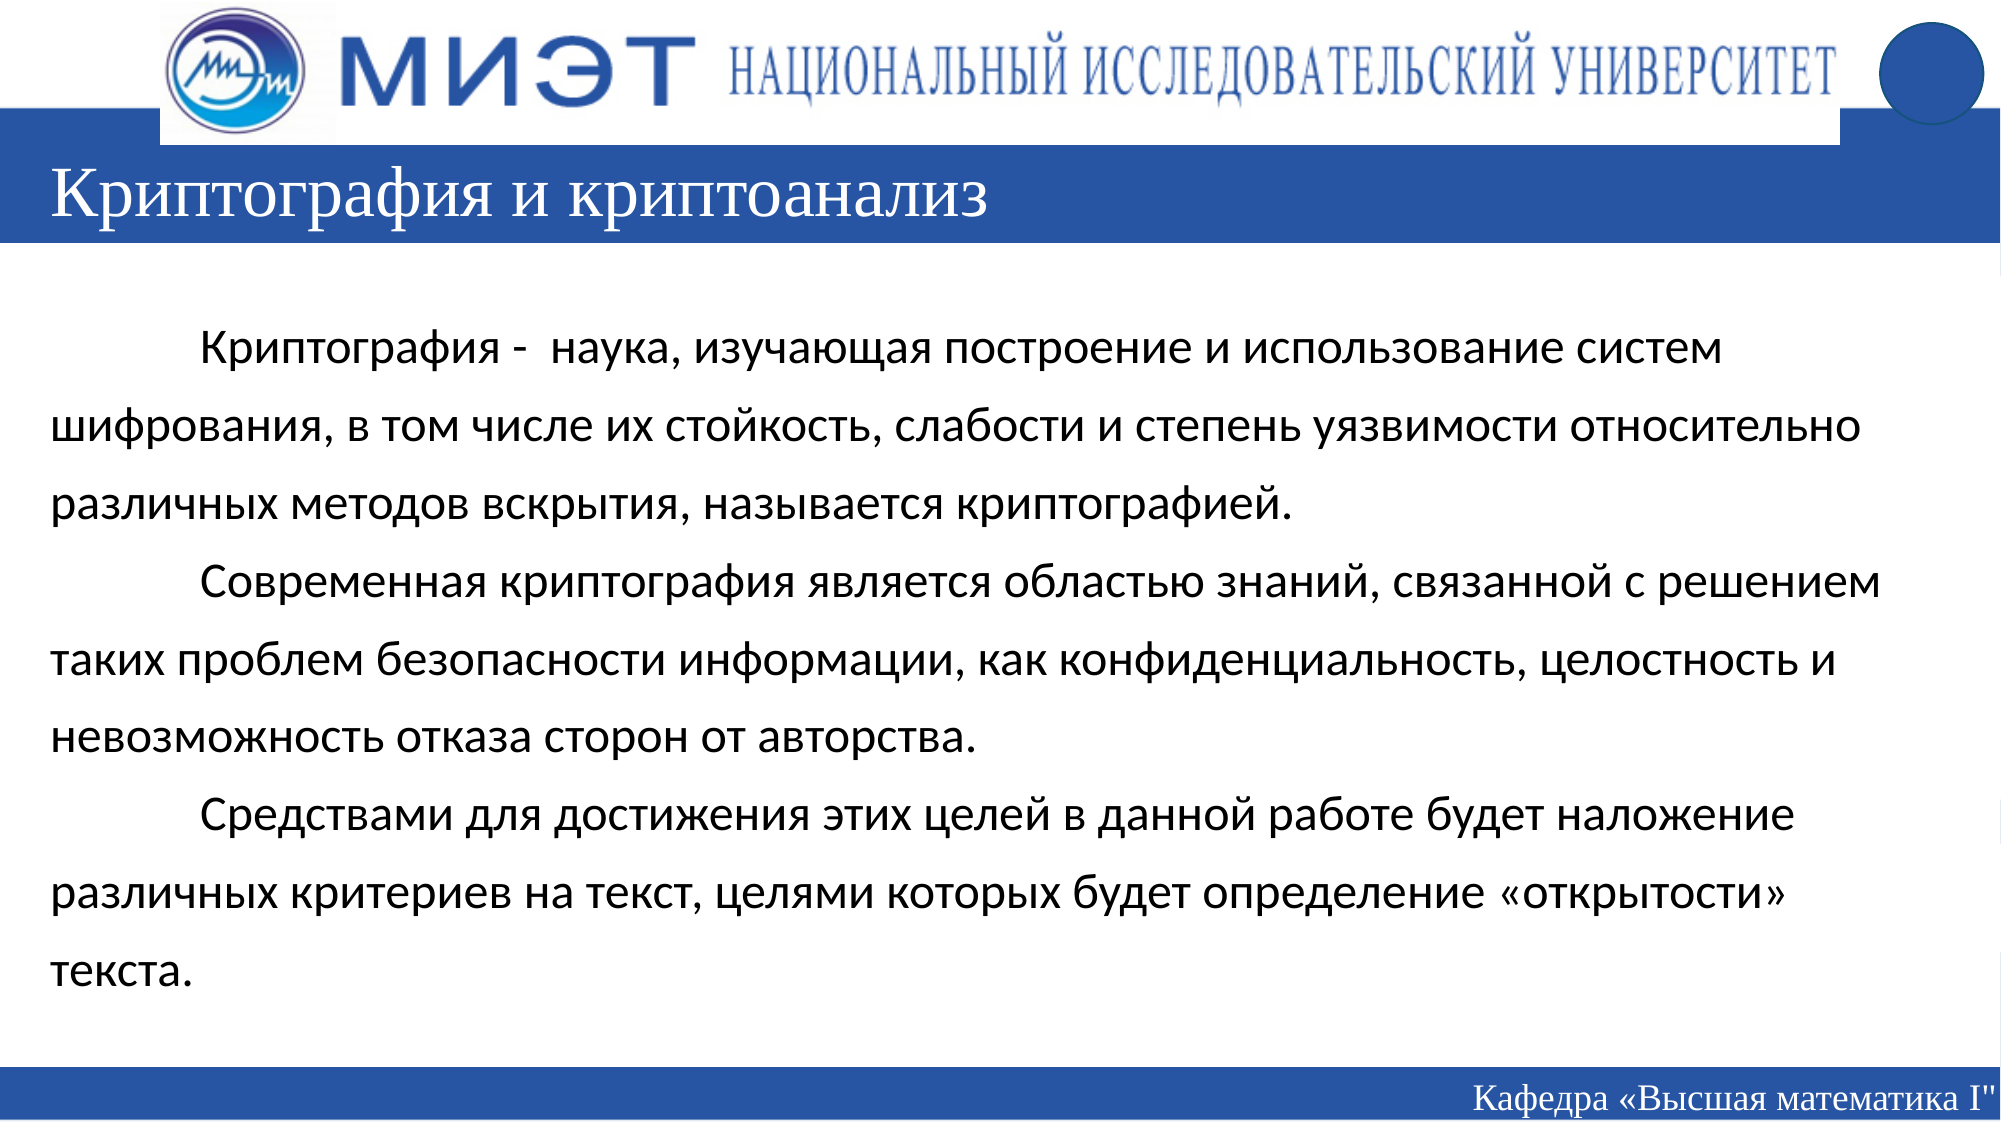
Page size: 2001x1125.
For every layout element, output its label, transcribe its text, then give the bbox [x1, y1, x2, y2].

title Криптография и криптоанализ [35, 147, 1761, 240]
text_box [1879, 22, 1985, 126]
text_box [0, 243, 2000, 1067]
picture [0, 1067, 1434, 1125]
text_box Кафедра «Высшая математика I" [1434, 1065, 2000, 1125]
picture [0, 0, 2001, 1125]
text_box Криптография - наука, изучающая построение и использование систем шифрования, в том числе их стойкость, слабости и степень уязвимости относительно различных методов вскрытия, называется криптографией. Современная криптография является областью знаний, связанной с решением таких проблем безопасности информации, как конфиденциальность, целостность и невозможность отказа сторон от авторства. Средствами для достижения этих целей в данной работе будет наложение различных критериев на текст, целями которых будет определение «открытости» текста. [35, 287, 1957, 1005]
